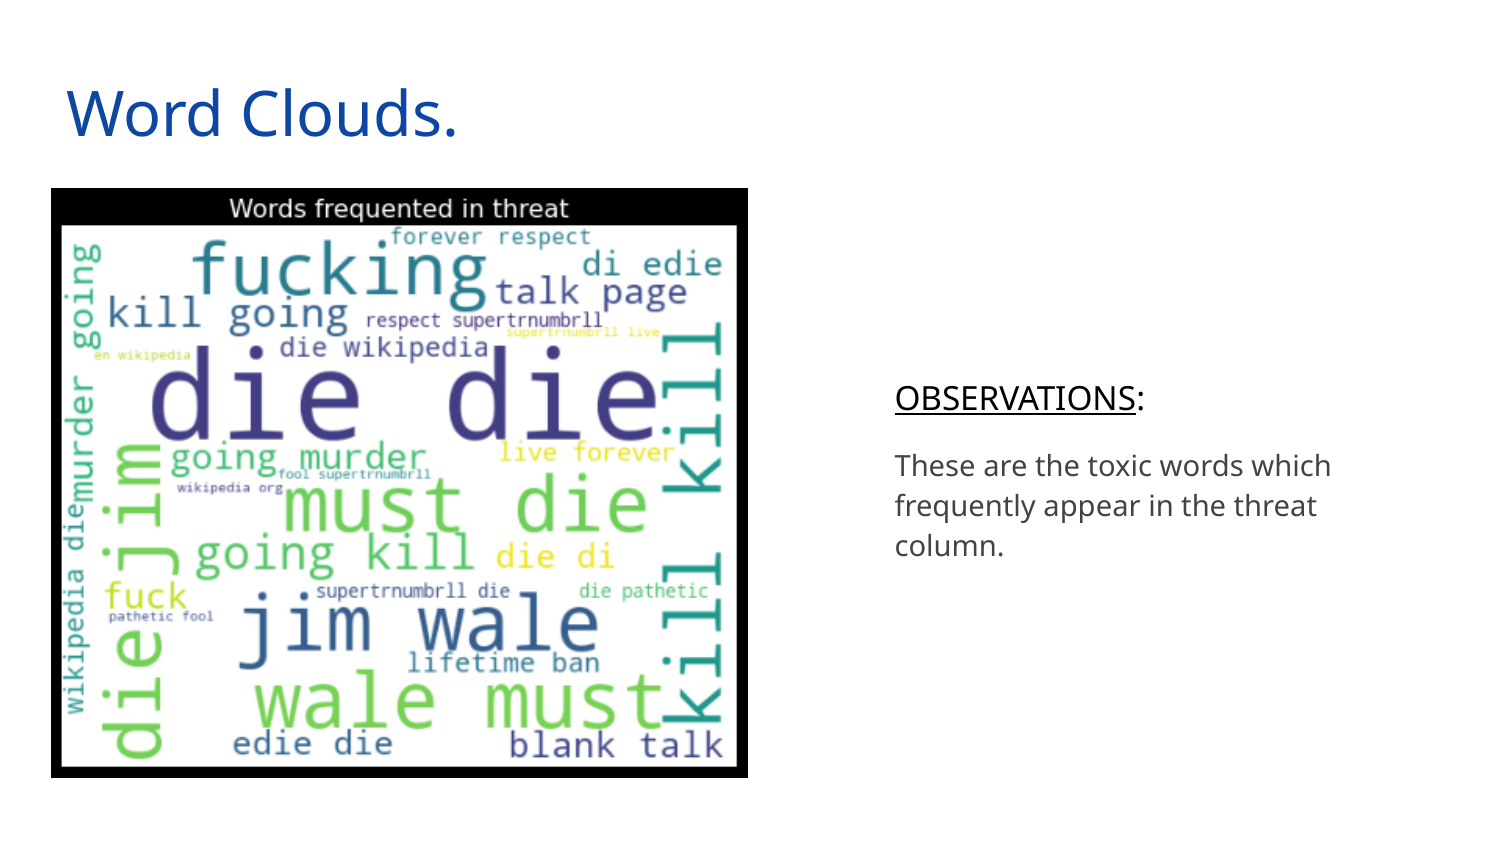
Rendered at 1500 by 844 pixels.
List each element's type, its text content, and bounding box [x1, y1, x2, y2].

list OBSERVATIONS: These are the toxic words which frequently appear in the threat column. [879, 214, 1358, 719]
title Word Clouds. [51, 58, 1449, 230]
picture [50, 188, 749, 778]
